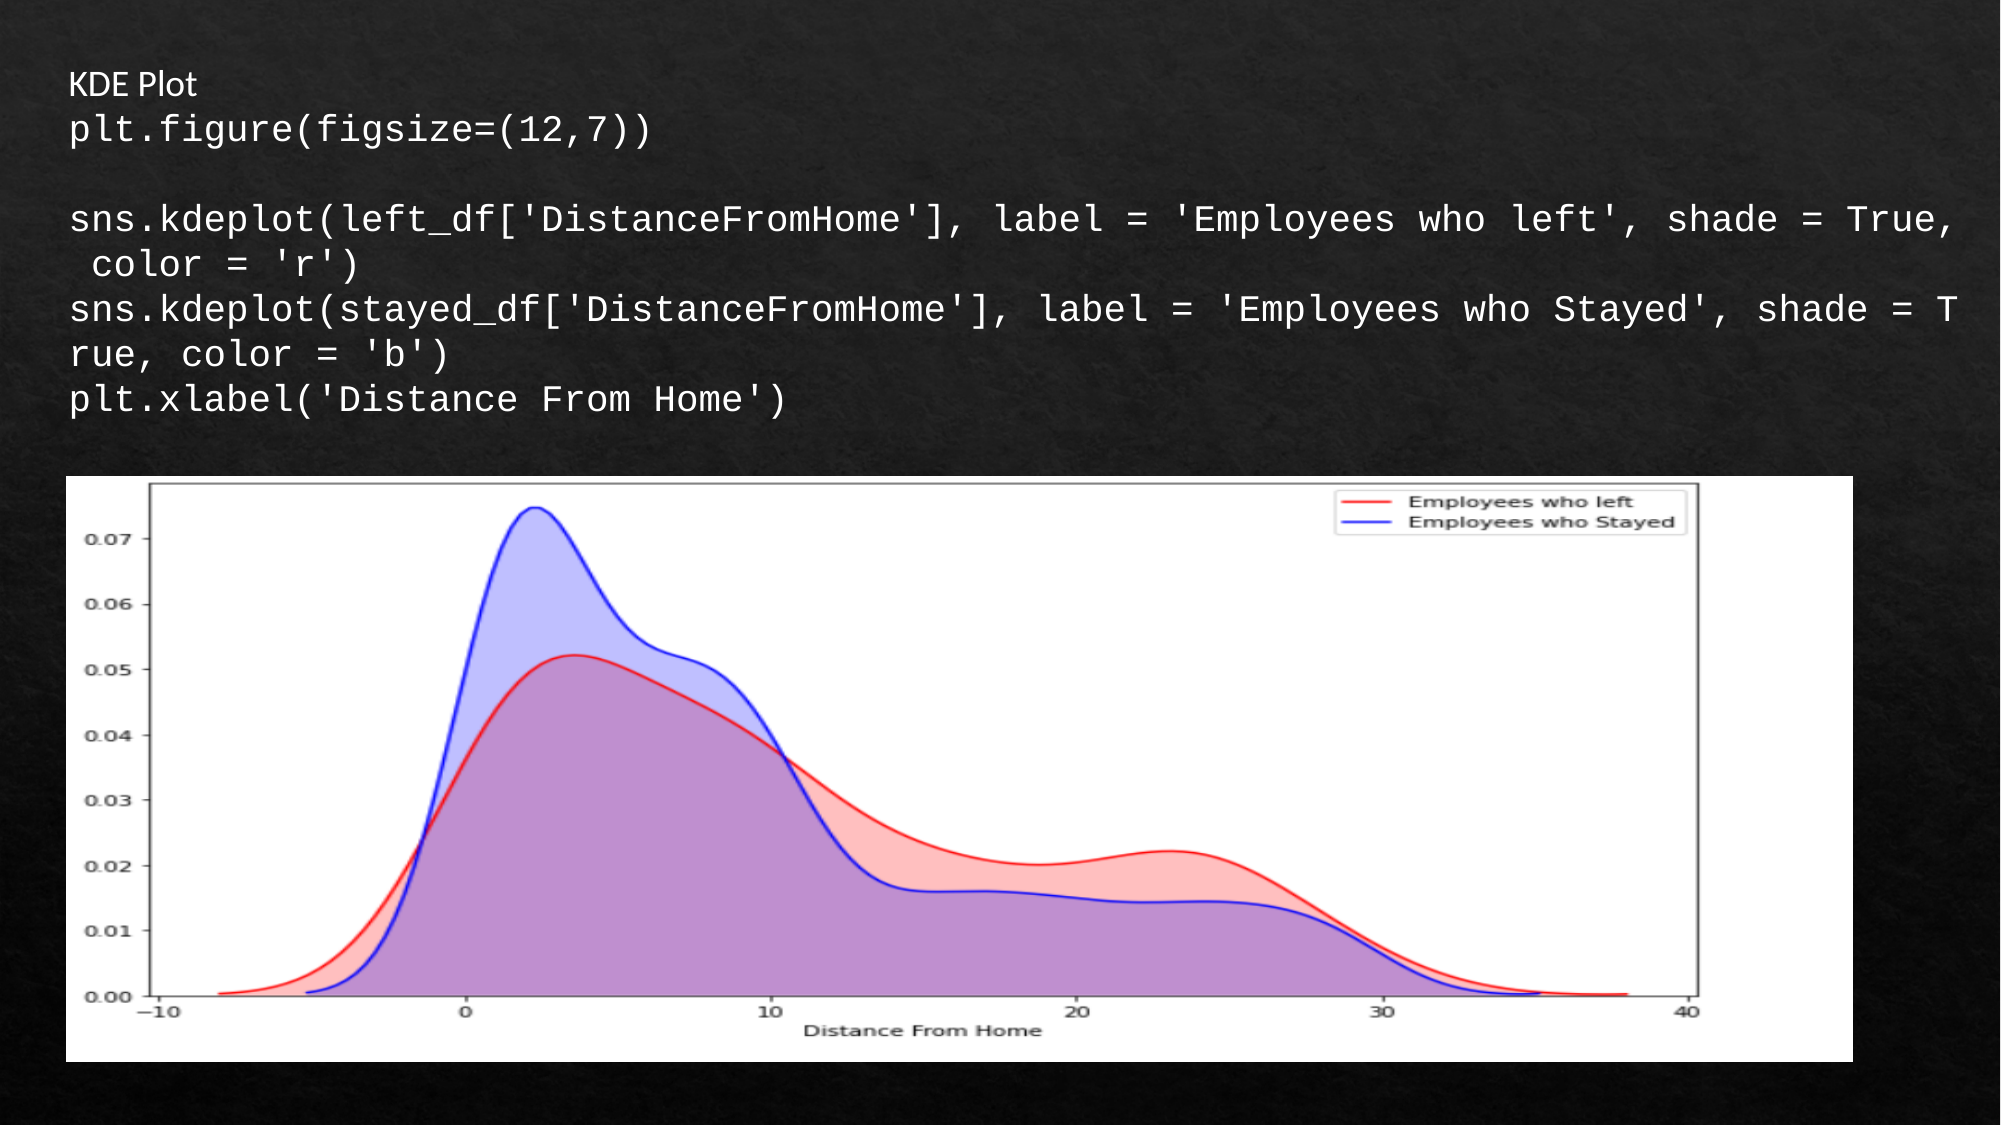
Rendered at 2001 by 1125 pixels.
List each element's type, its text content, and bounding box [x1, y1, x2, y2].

picture [66, 475, 1853, 1062]
text_box KDE Plot plt.figure(figsize=(12,7)) sns.kdeplot(left_df['DistanceFromHome'], label = 'Employees who left', shade = True, color = 'r') sns.kdeplot(stayed_df['DistanceFromHome'], label = 'Employees who Stayed', shade = True, color = 'b') plt.xlabel('Distance From Home') [53, 51, 1975, 472]
